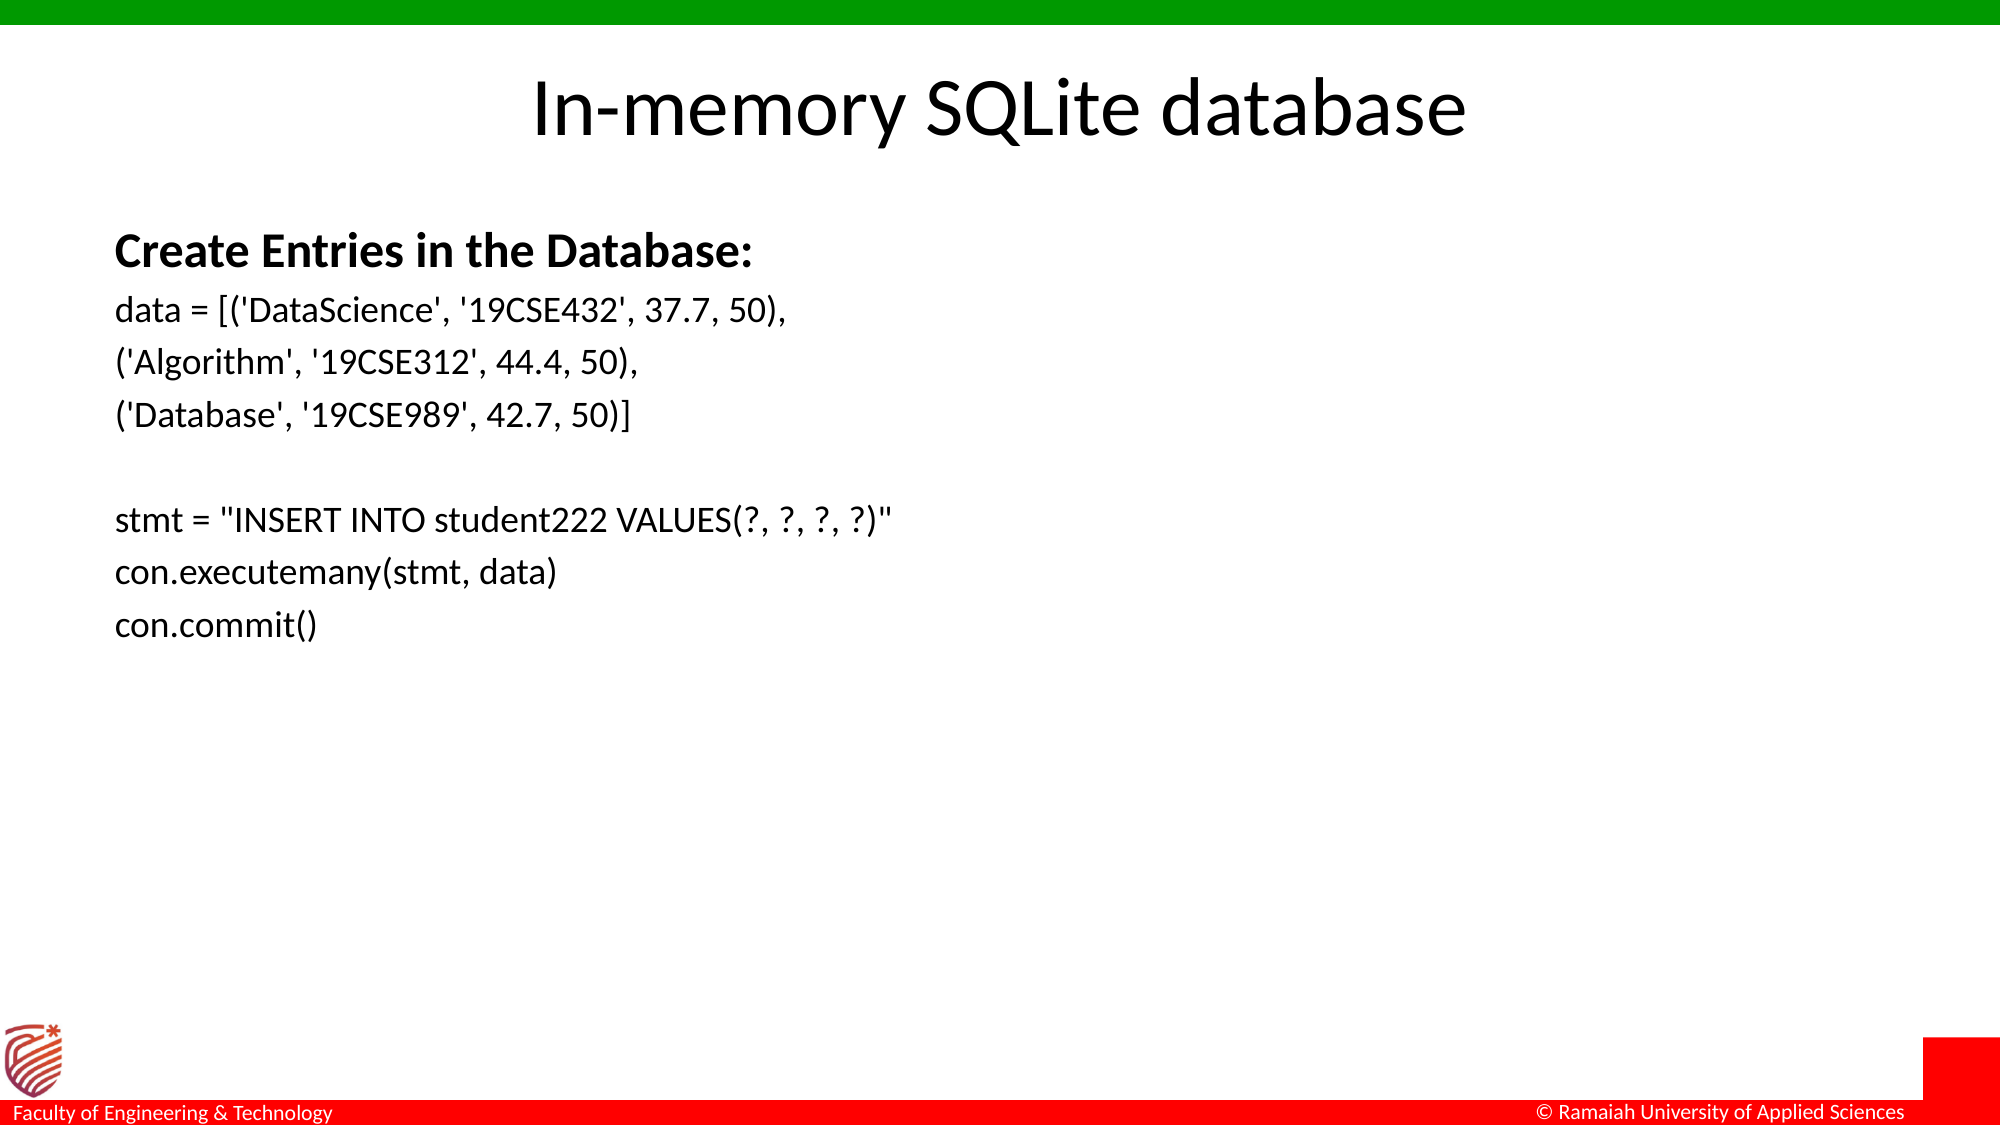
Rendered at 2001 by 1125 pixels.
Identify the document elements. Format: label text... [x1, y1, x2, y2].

picture [0, 1013, 69, 1100]
list Create Entries in the Database: data = [('DataScience', '19CSE432', 37.7, 50), ('Algorithm', '19CSE312', 44.4, 50), ('Database', '19CSE989', 42.7, 50)] stmt = "INSERT INTO student222 VALUES(?, ?, ?, ?)" con.executemany(stmt, data) con.commit() [99, 210, 1900, 1005]
title In-memory SQLite database [99, 45, 1900, 210]
